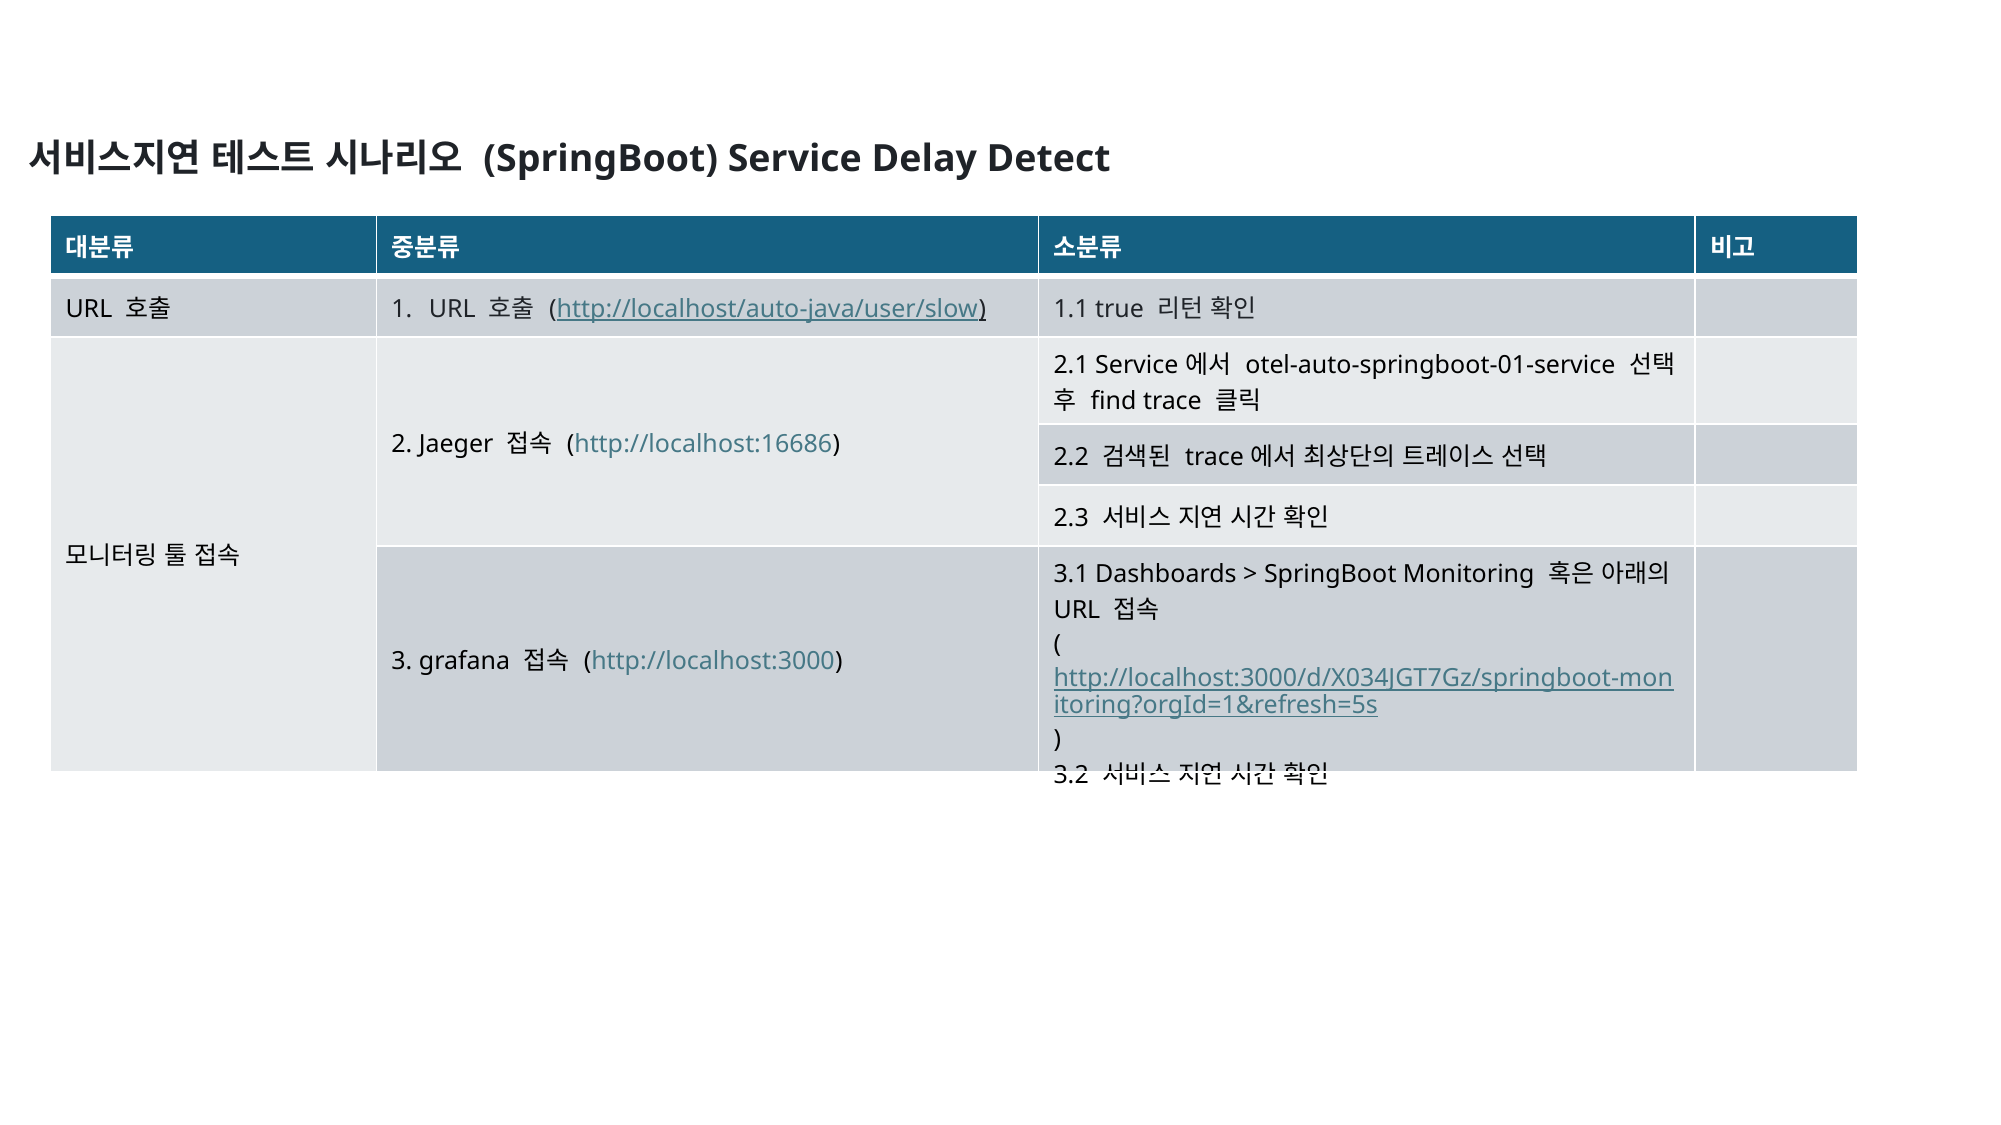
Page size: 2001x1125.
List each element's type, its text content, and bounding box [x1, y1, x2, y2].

table_cell 2.3 서비스 지연 시간 확인 [1039, 486, 1694, 545]
table_header 대분류 [51, 216, 376, 273]
table_cell [1696, 486, 1857, 545]
table_cell 1.1 true 리턴 확인 [1039, 279, 1694, 336]
table_cell 3.1 Dashboards > SpringBoot Monitoring 혹은 아래의 URL 접속 (http://localhost:3000/d/X034JGT7Gz/springboot-monitoring?orgId=1&refresh=5s) 3.2 서비스 지연 시간 확인 [1039, 547, 1694, 771]
table_cell URL 호출 [51, 279, 376, 336]
table_cell [1696, 338, 1857, 423]
table_cell 2. Jaeger 접속 (http://localhost:16686) [377, 338, 1038, 545]
table_cell 2.2 검색된 trace에서 최상단의 트레이스 선택 [1039, 425, 1694, 484]
table_cell 2.1 Service에서 otel-auto-springboot-01-service 선택 후 find trace 클릭 [1039, 338, 1694, 423]
table_cell [1696, 425, 1857, 484]
text_box 서비스지연 테스트 시나리오 (SpringBoot) Service Delay Detect [13, 126, 1190, 187]
table_cell [1696, 547, 1857, 771]
table_cell URL 호출 (http://localhost/auto-java/user/slow) [377, 279, 1038, 336]
table_header 비고 [1696, 216, 1857, 273]
table_cell 모니터링 툴 접속 [51, 338, 376, 771]
table_header 소분류 [1039, 216, 1694, 273]
table_cell [1696, 279, 1857, 336]
table_cell 3. grafana 접속 (http://localhost:3000) [377, 547, 1038, 771]
table_header 중분류 [377, 216, 1038, 273]
